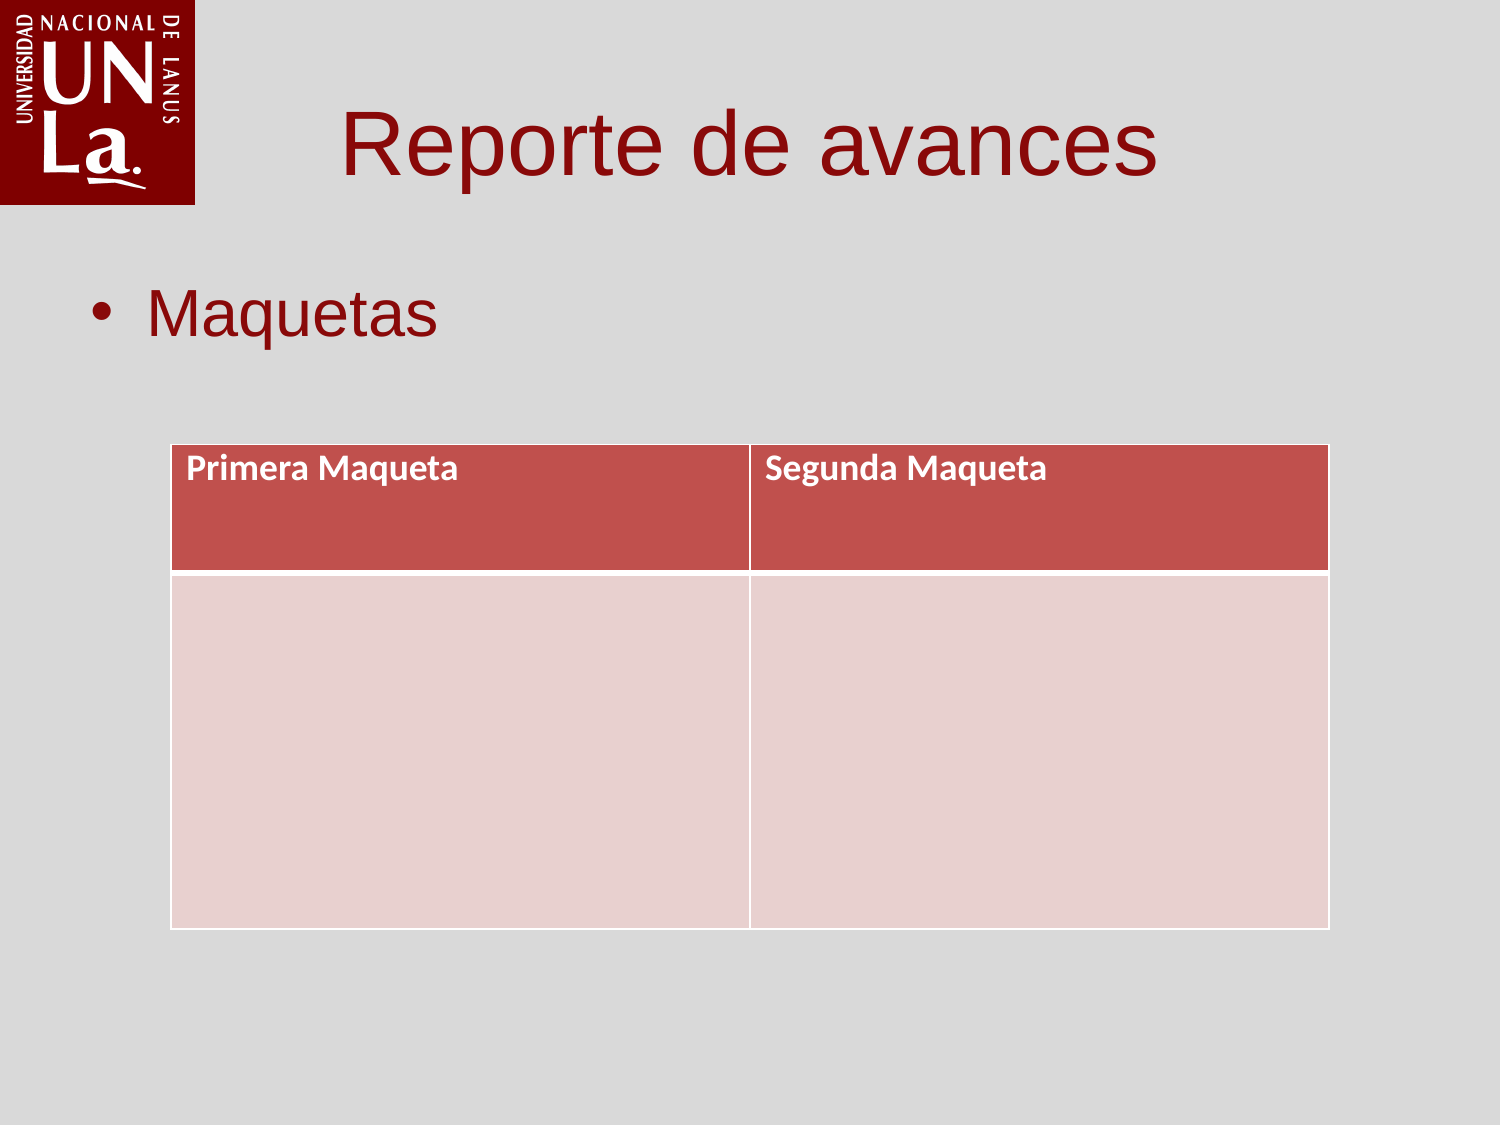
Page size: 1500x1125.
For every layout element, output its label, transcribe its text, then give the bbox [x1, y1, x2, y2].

title Reporte de avances [75, 45, 1425, 233]
table_cell [172, 576, 749, 928]
picture [0, 0, 196, 205]
list Maquetas [75, 262, 1425, 1005]
table_header Segunda Maqueta [751, 445, 1328, 570]
table_header Primera Maqueta [172, 445, 749, 570]
table_cell [751, 576, 1328, 928]
